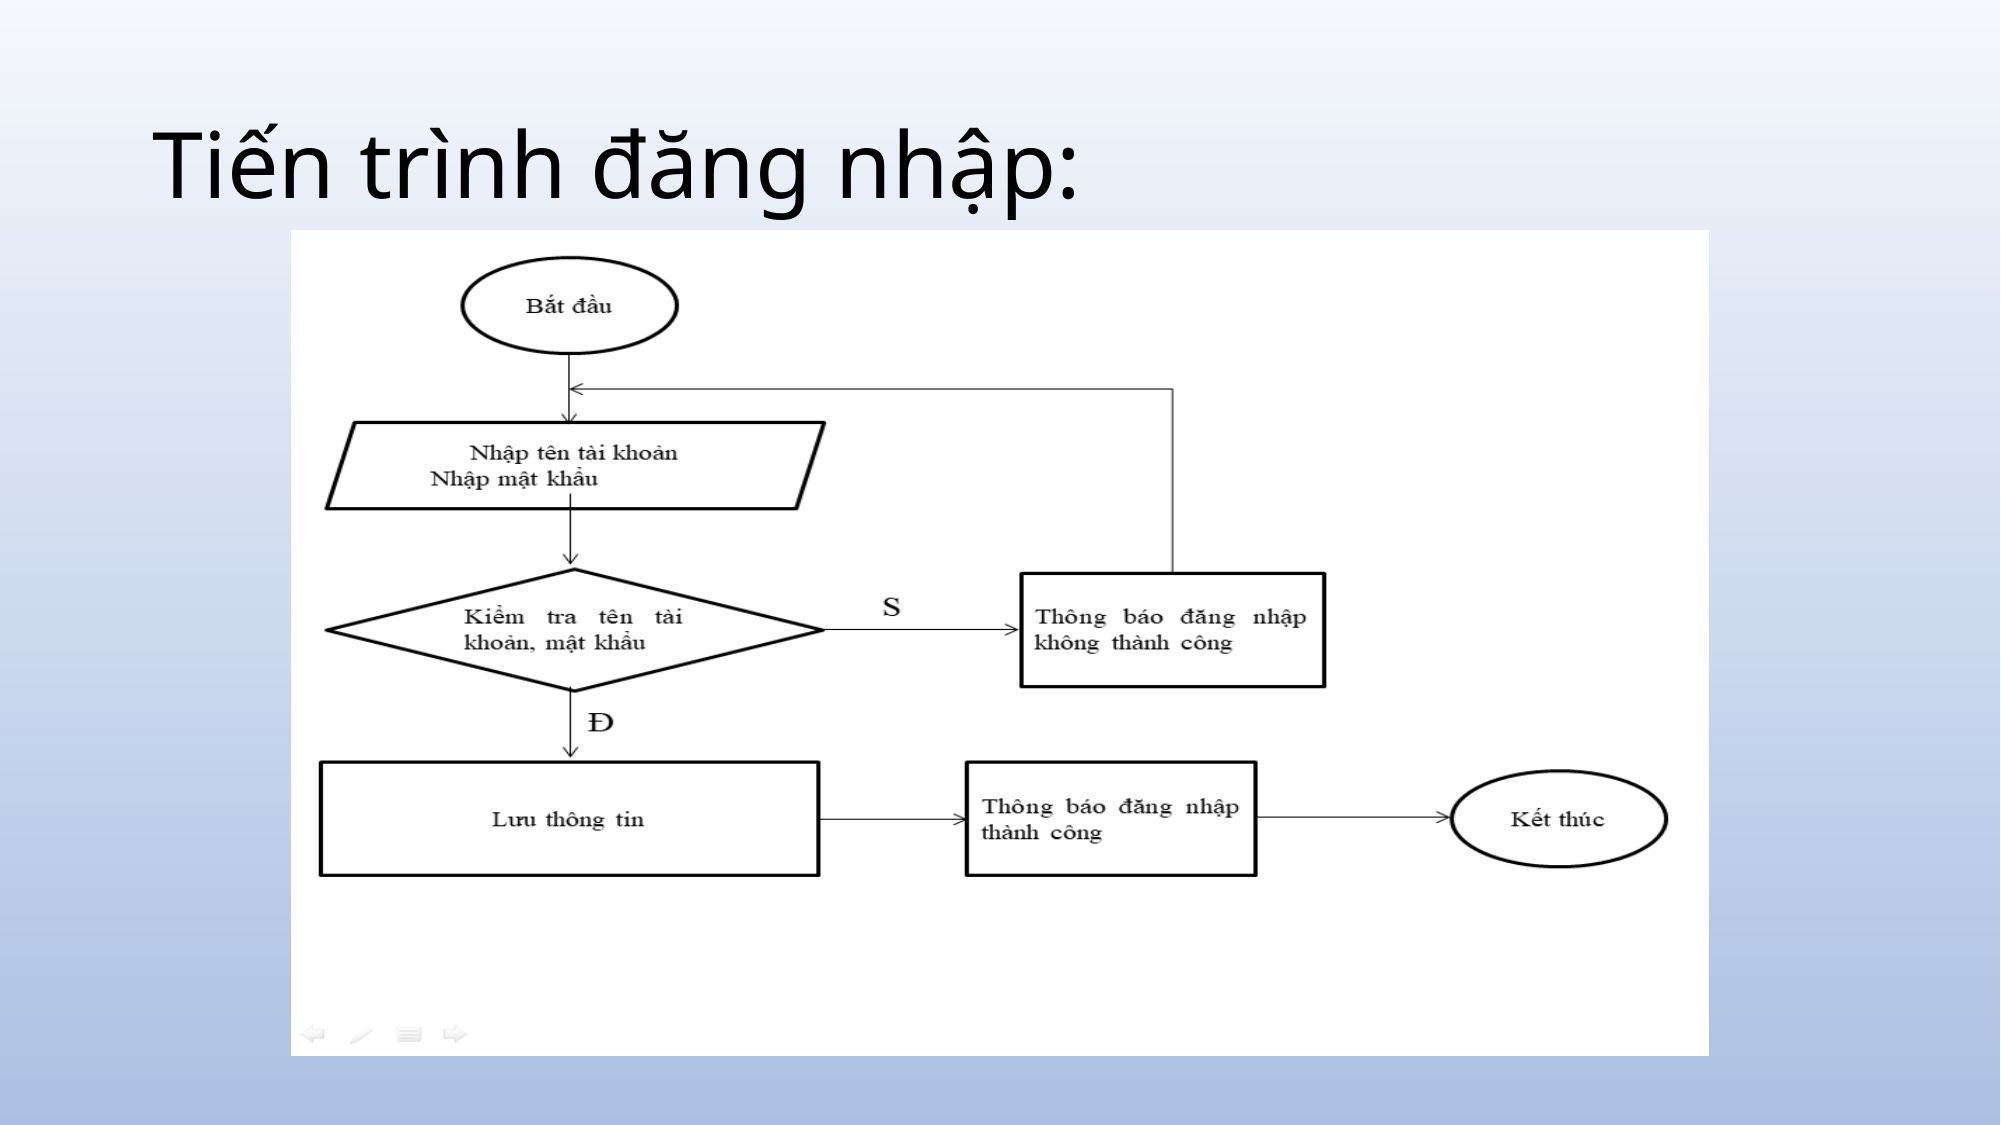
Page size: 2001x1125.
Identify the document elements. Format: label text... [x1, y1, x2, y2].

title Tiến trình đăng nhập: [137, 59, 1863, 278]
picture [291, 230, 1709, 1056]
